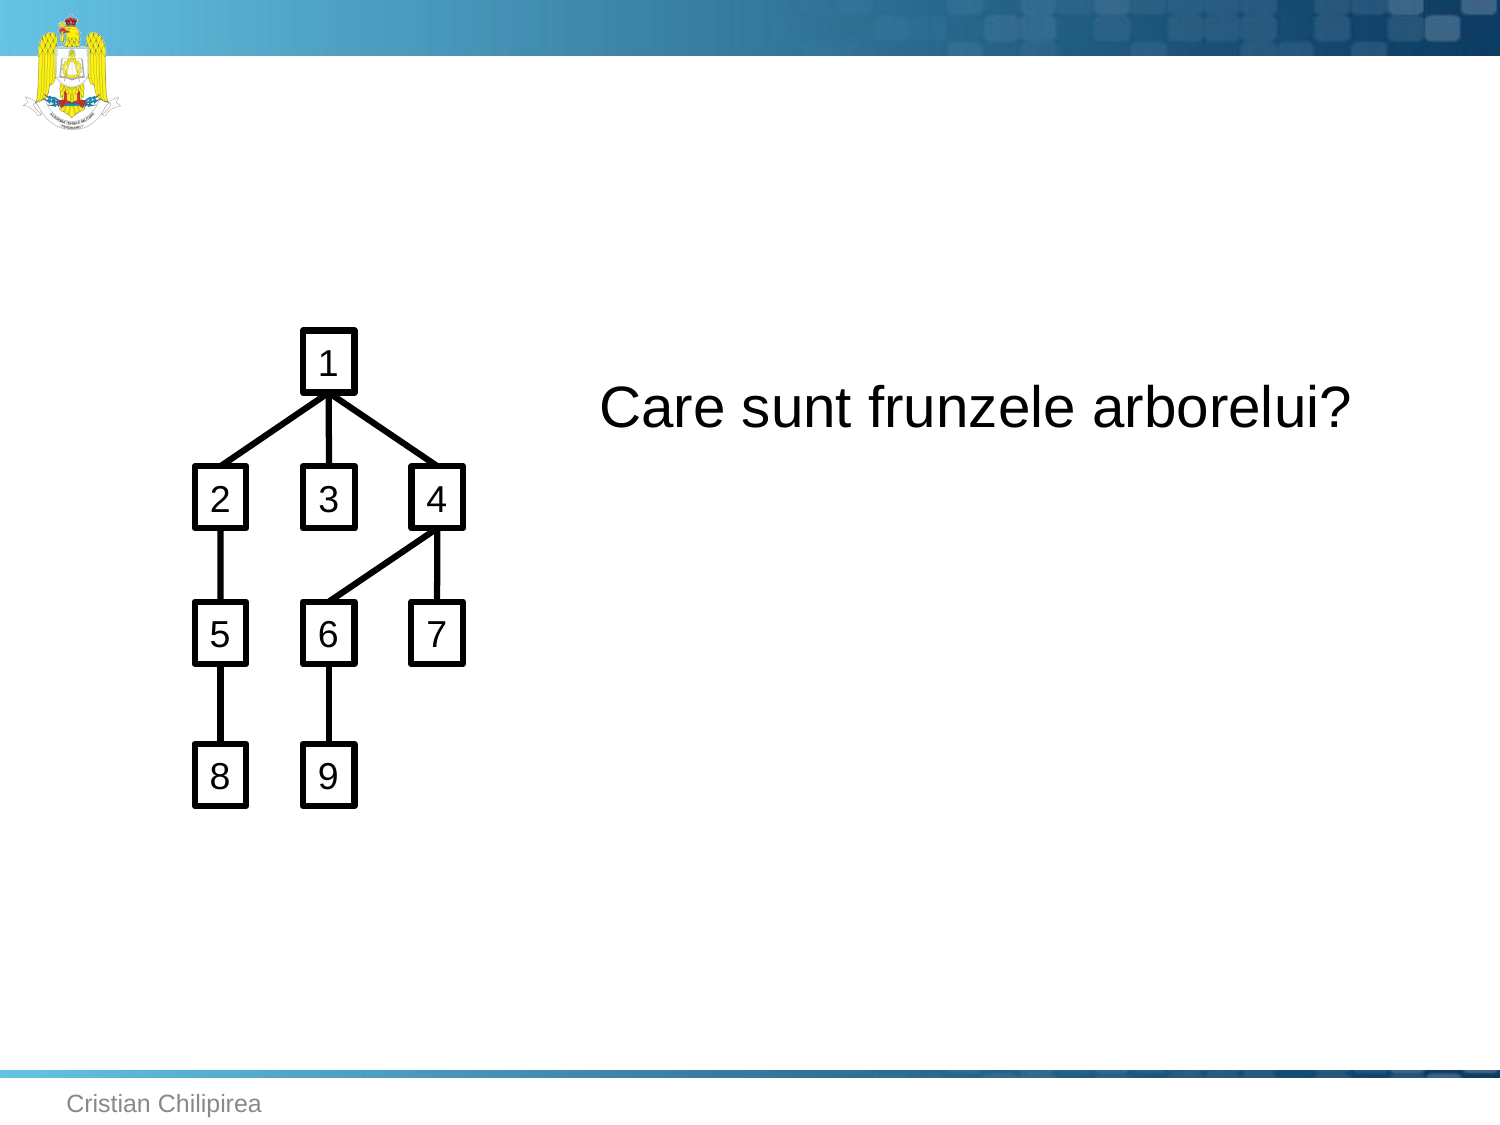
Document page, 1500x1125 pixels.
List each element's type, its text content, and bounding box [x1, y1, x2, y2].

text_box 3 [303, 476, 355, 529]
text_box Care sunt frunzele arborelui? [584, 361, 1368, 447]
footer Cristian Chilipirea [51, 1083, 1157, 1125]
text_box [220, 392, 326, 467]
text_box 8 [194, 743, 247, 806]
picture [0, 0, 1500, 130]
text_box 1 [302, 330, 355, 391]
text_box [328, 527, 438, 602]
text_box 9 [302, 743, 355, 806]
picture [0, 1070, 1500, 1078]
text_box 4 [411, 466, 463, 529]
text_box 2 [194, 466, 247, 529]
text_box 6 [302, 601, 355, 664]
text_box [328, 392, 438, 467]
text_box 7 [411, 601, 463, 664]
text_box 5 [194, 601, 247, 664]
